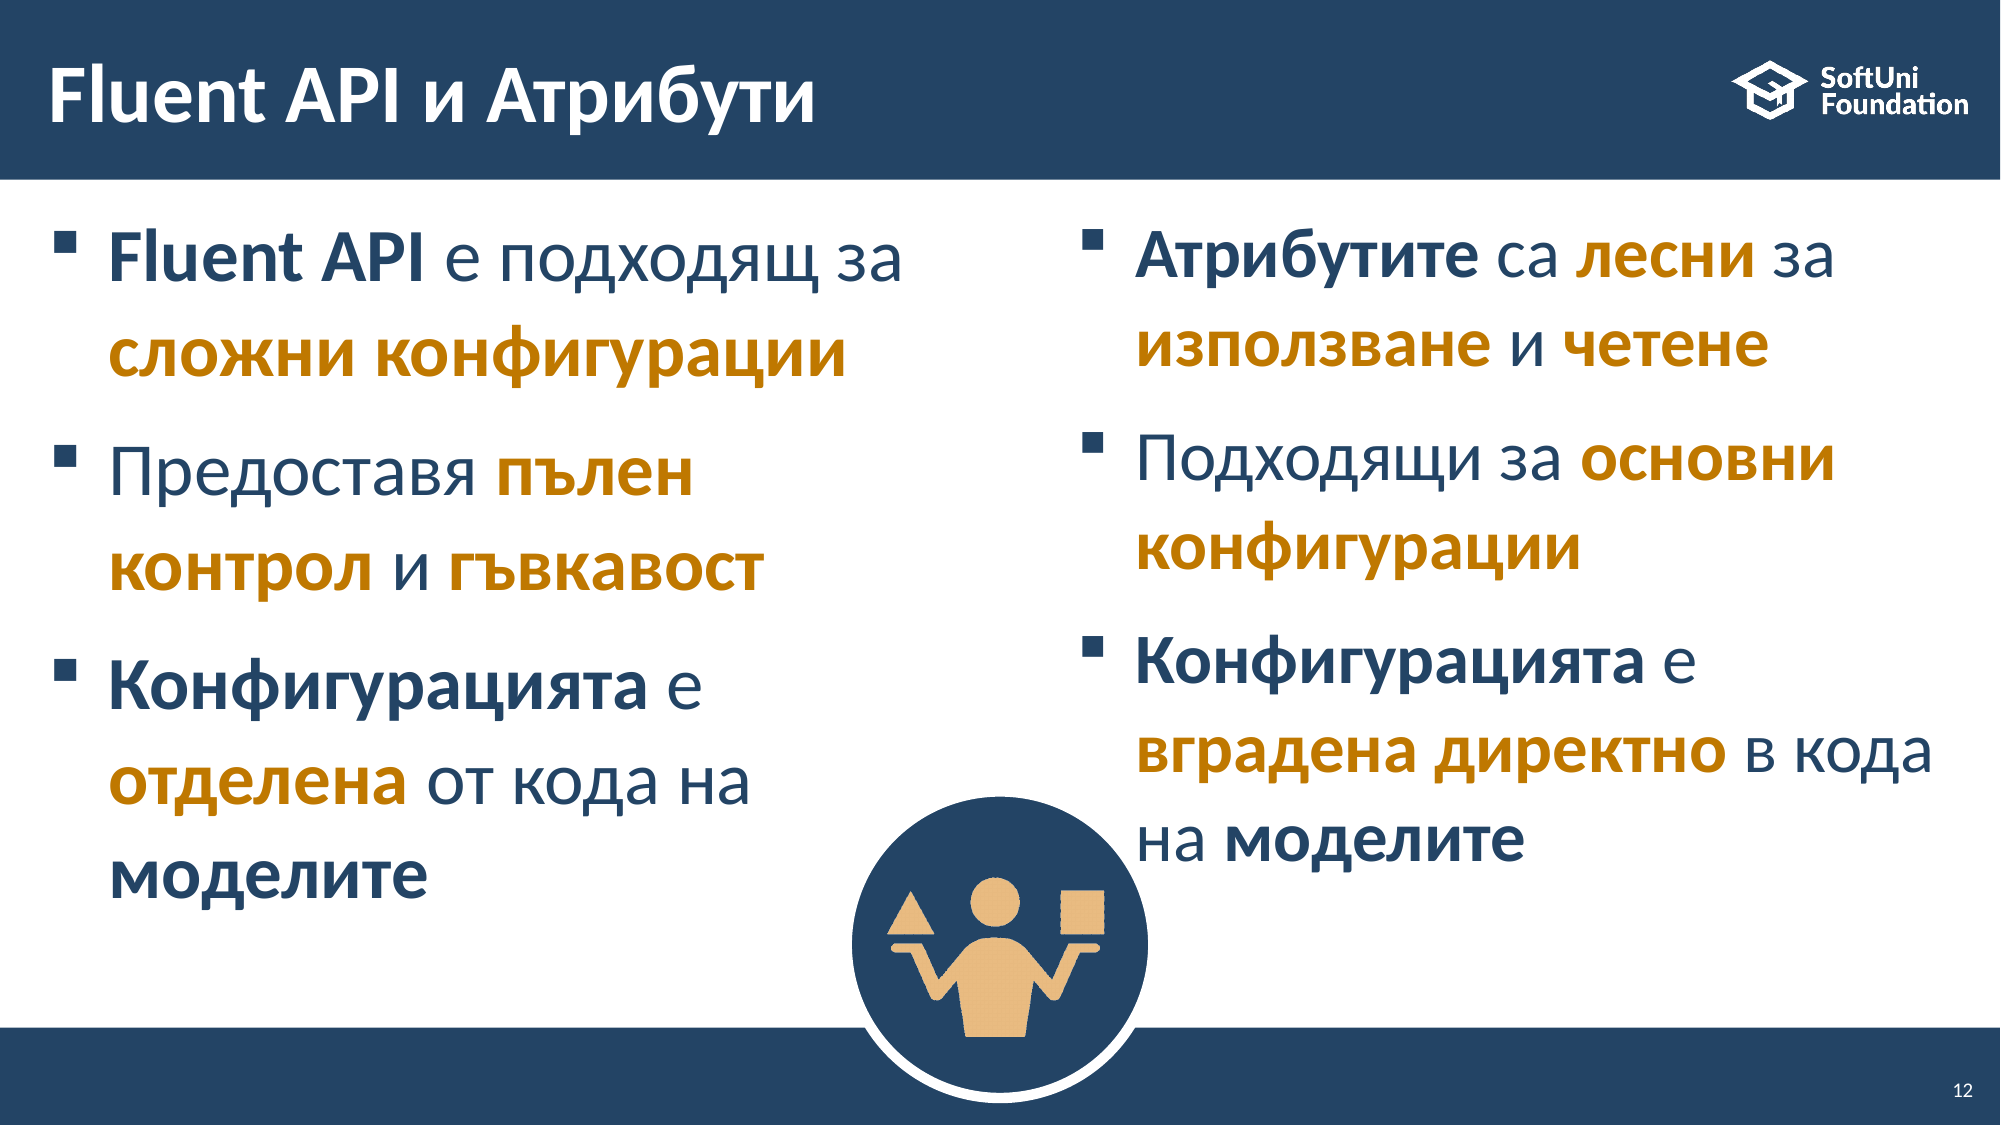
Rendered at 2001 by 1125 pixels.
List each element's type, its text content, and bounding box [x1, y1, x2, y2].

list Fluent API е подходящ за сложни конфигурации Предоставя пълен контрол и гъвкавост Конфигурацията е отделена от кода на моделите [31, 196, 964, 1010]
title Fluent API и Атрибути [31, 16, 1716, 162]
picture [1731, 60, 1968, 120]
list Атрибутите са лесни за използване и четене Подходящи за основни конфигурации Конфигурацията е вградена директно в кода на моделите [1059, 196, 1969, 1010]
slide_number 12 [1927, 1060, 1989, 1109]
picture [885, 876, 1105, 1038]
